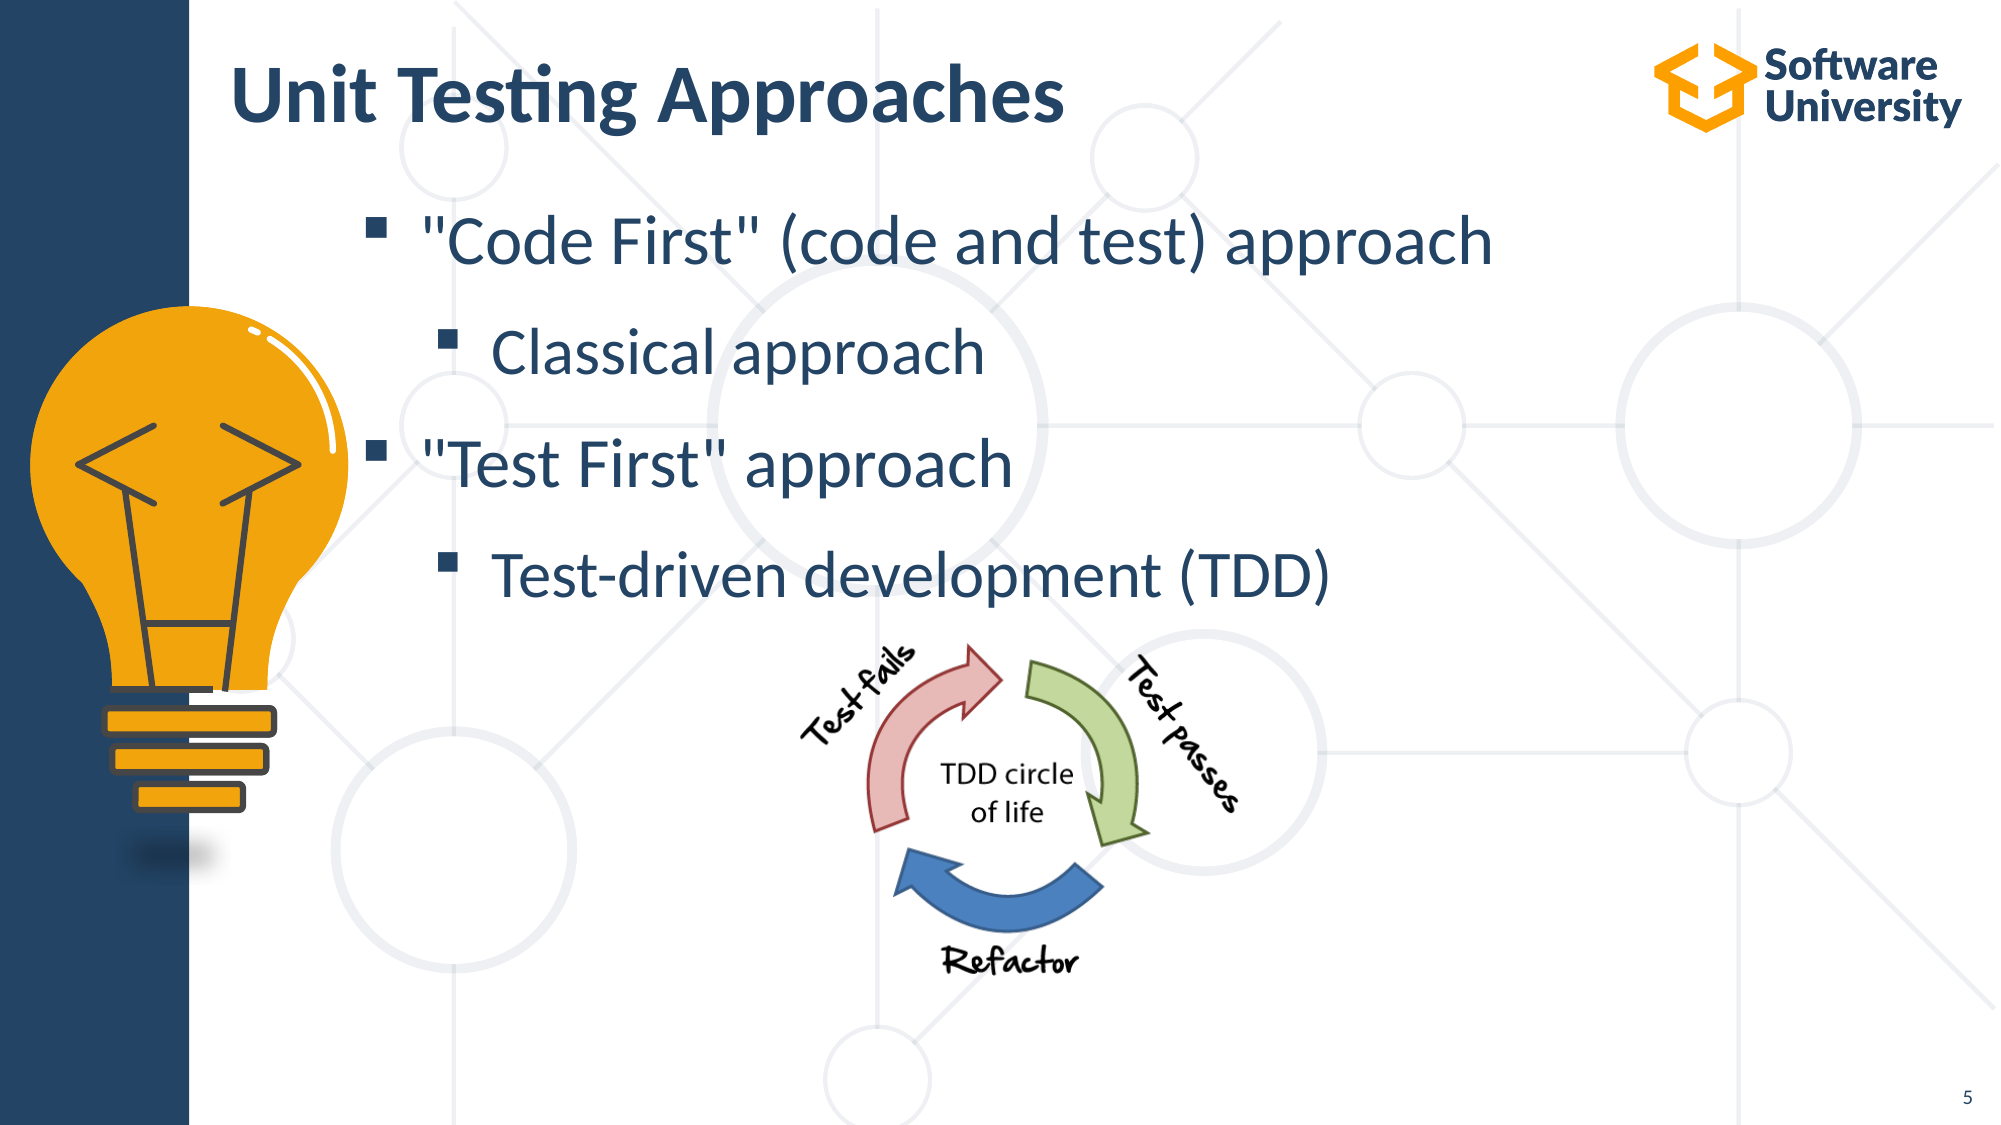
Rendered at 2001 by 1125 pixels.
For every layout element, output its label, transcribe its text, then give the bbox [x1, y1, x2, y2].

picture [1641, 31, 1973, 145]
picture [784, 616, 1264, 992]
list "Code First" (code and test) approach Classical approach "Test First" approach Test-driven development (TDD) [342, 183, 2000, 1094]
text_box 5 [1927, 1067, 1989, 1117]
title Unit Testing Approaches [212, 16, 1628, 162]
